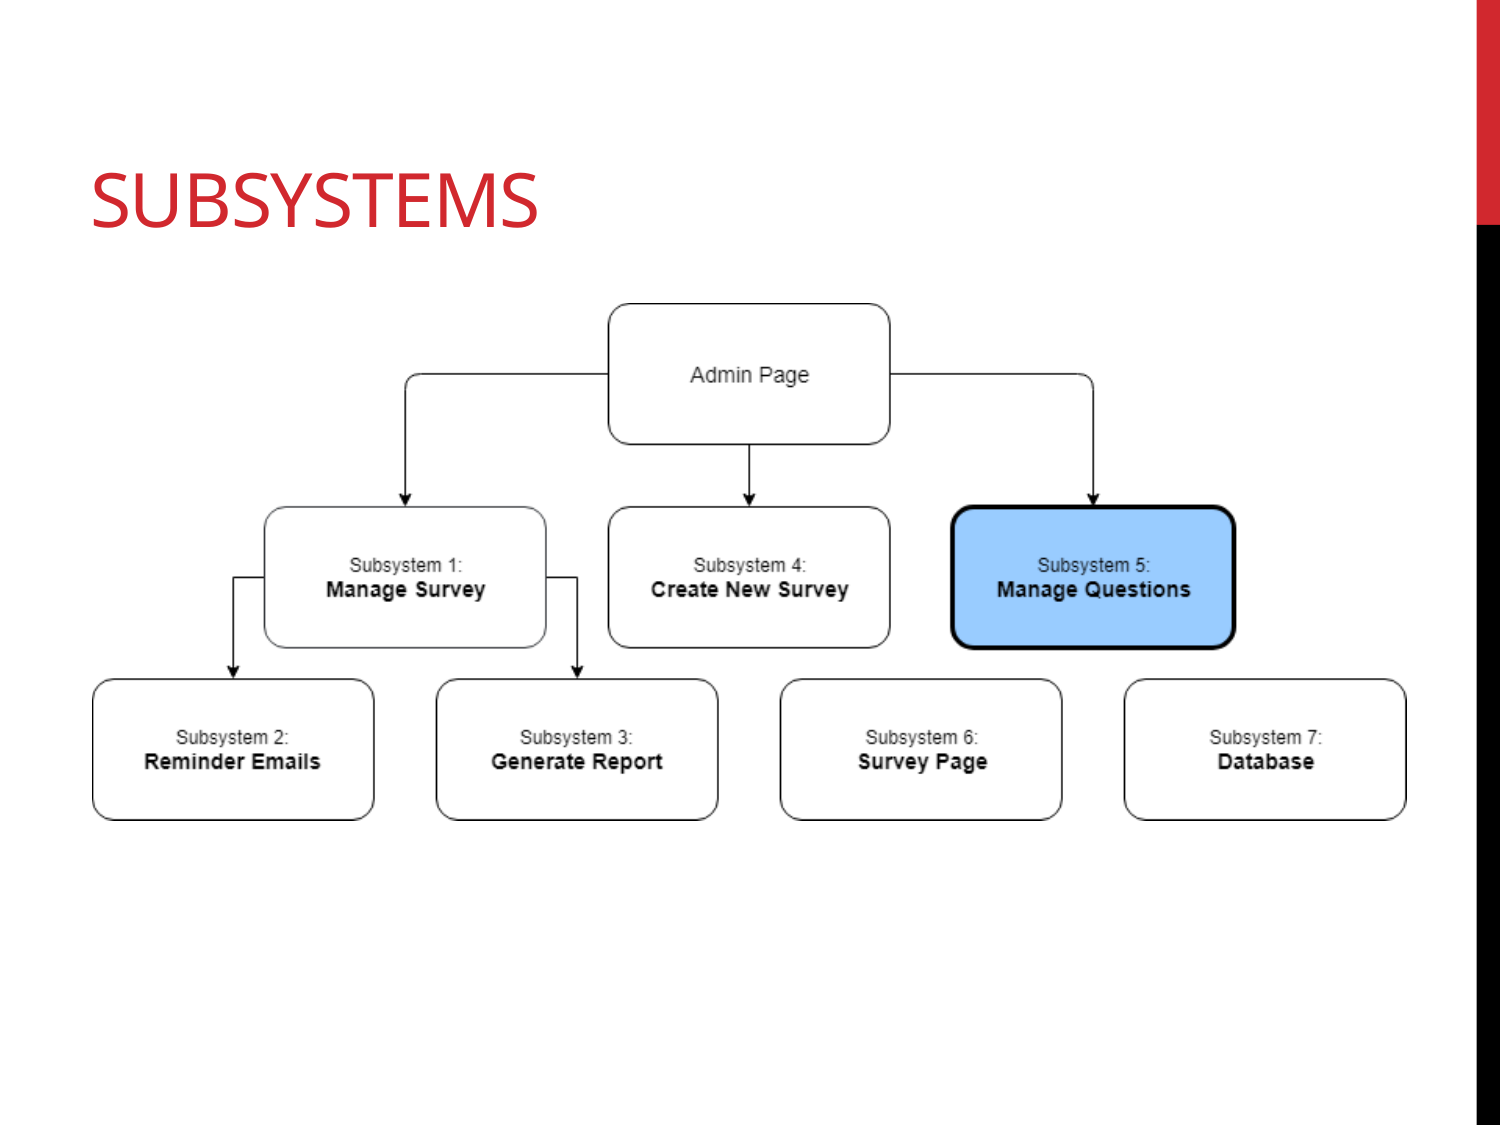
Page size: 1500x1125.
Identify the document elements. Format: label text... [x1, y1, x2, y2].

picture [92, 303, 1408, 822]
title Subsystems [75, 25, 1025, 250]
